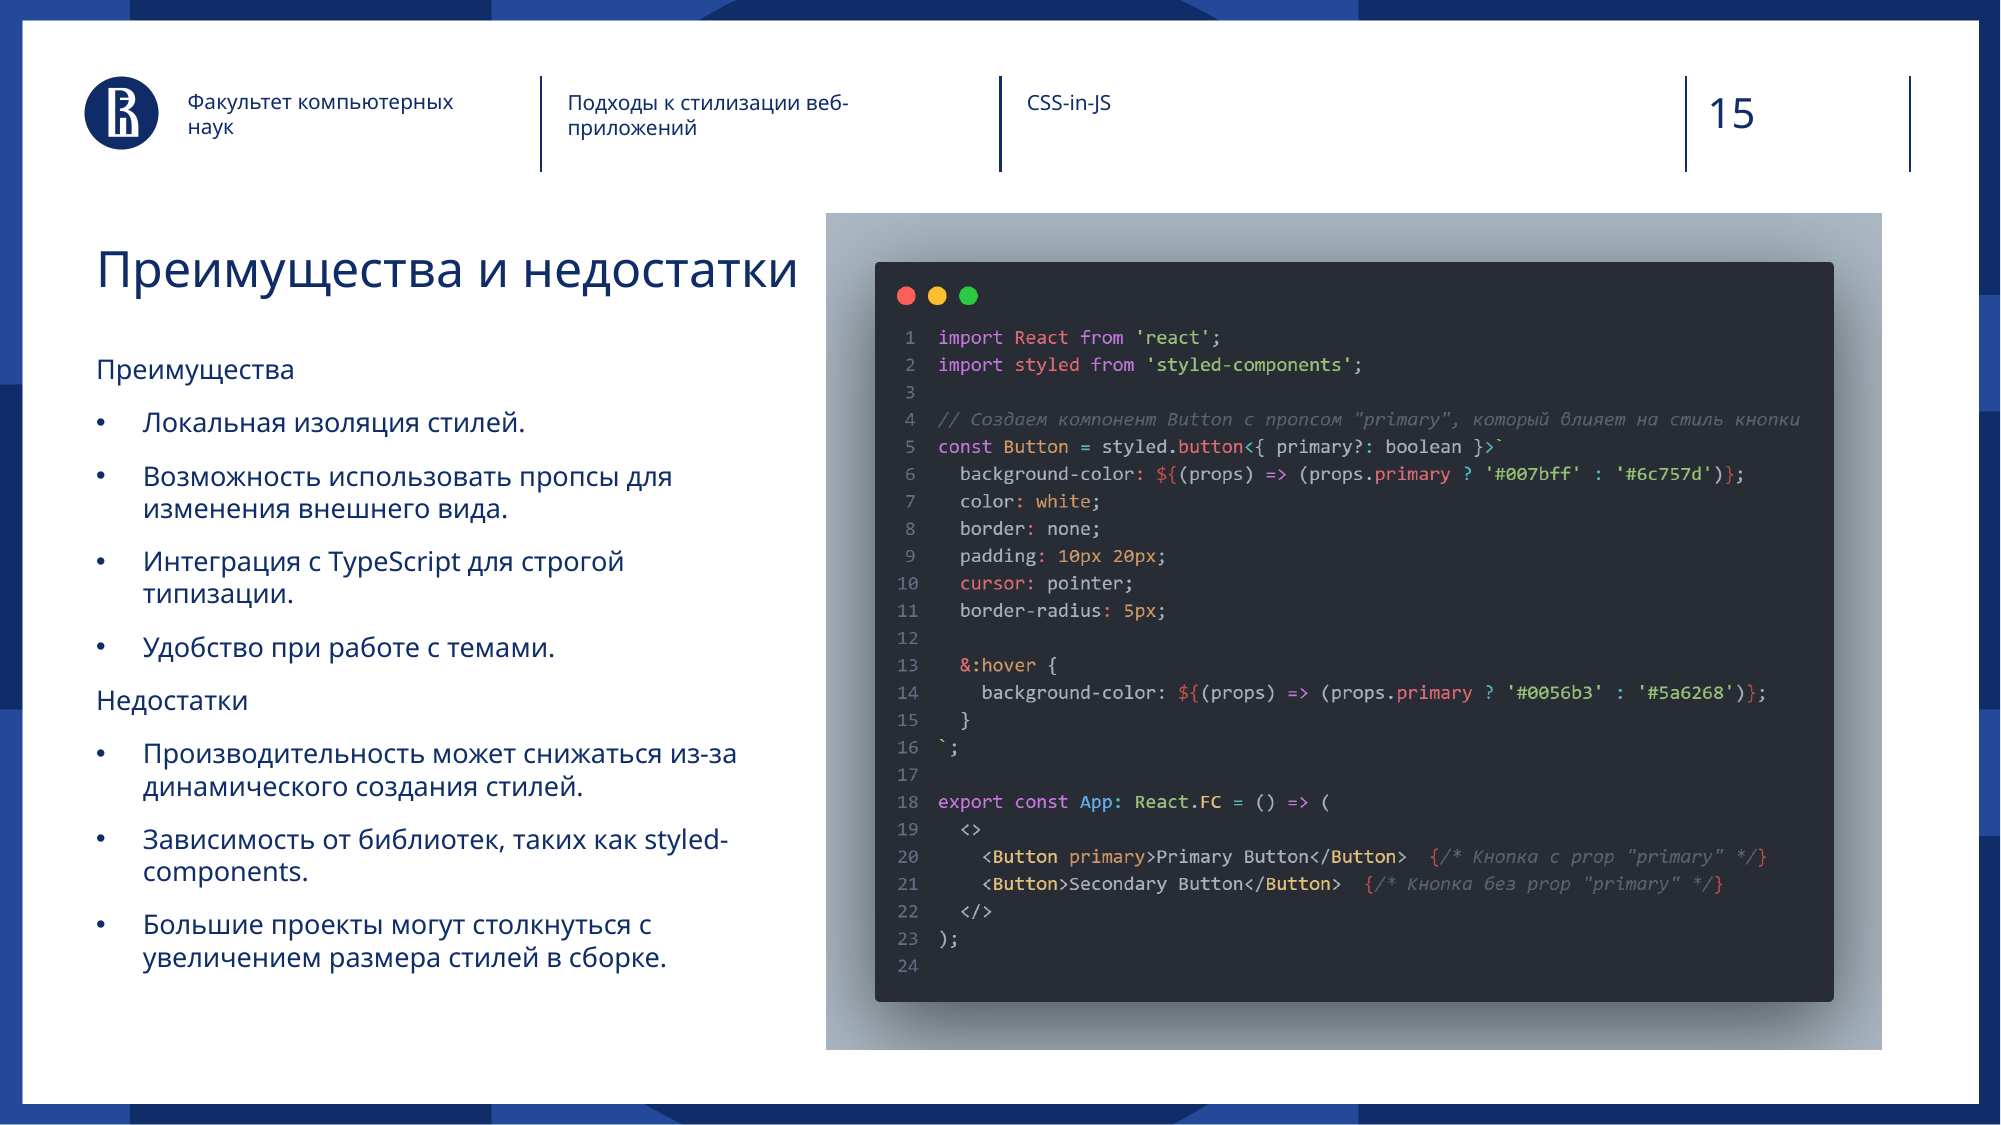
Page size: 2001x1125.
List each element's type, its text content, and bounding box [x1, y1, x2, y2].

title Преимущества и недостатки [96, 237, 826, 365]
picture [0, 0, 2001, 1125]
list Факультет компьютерных наук [187, 88, 500, 157]
list Подходы к стилизации веб-приложений [567, 90, 907, 157]
list CSS-in-JS [1026, 90, 1367, 157]
list Преимущества Локальная изоляция стилей. Возможность использовать пропсы для изменения внешнего вида. Интеграция с TypeScript для строгой типизации. Удобство при работе с темами. Недостатки Производительность может снижаться из-за динамического создания стилей. Зависимость от библиотек, таких как styled-components. Большие проекты могут столкнуться с увеличением размера стилей в сборке. [96, 352, 752, 1050]
